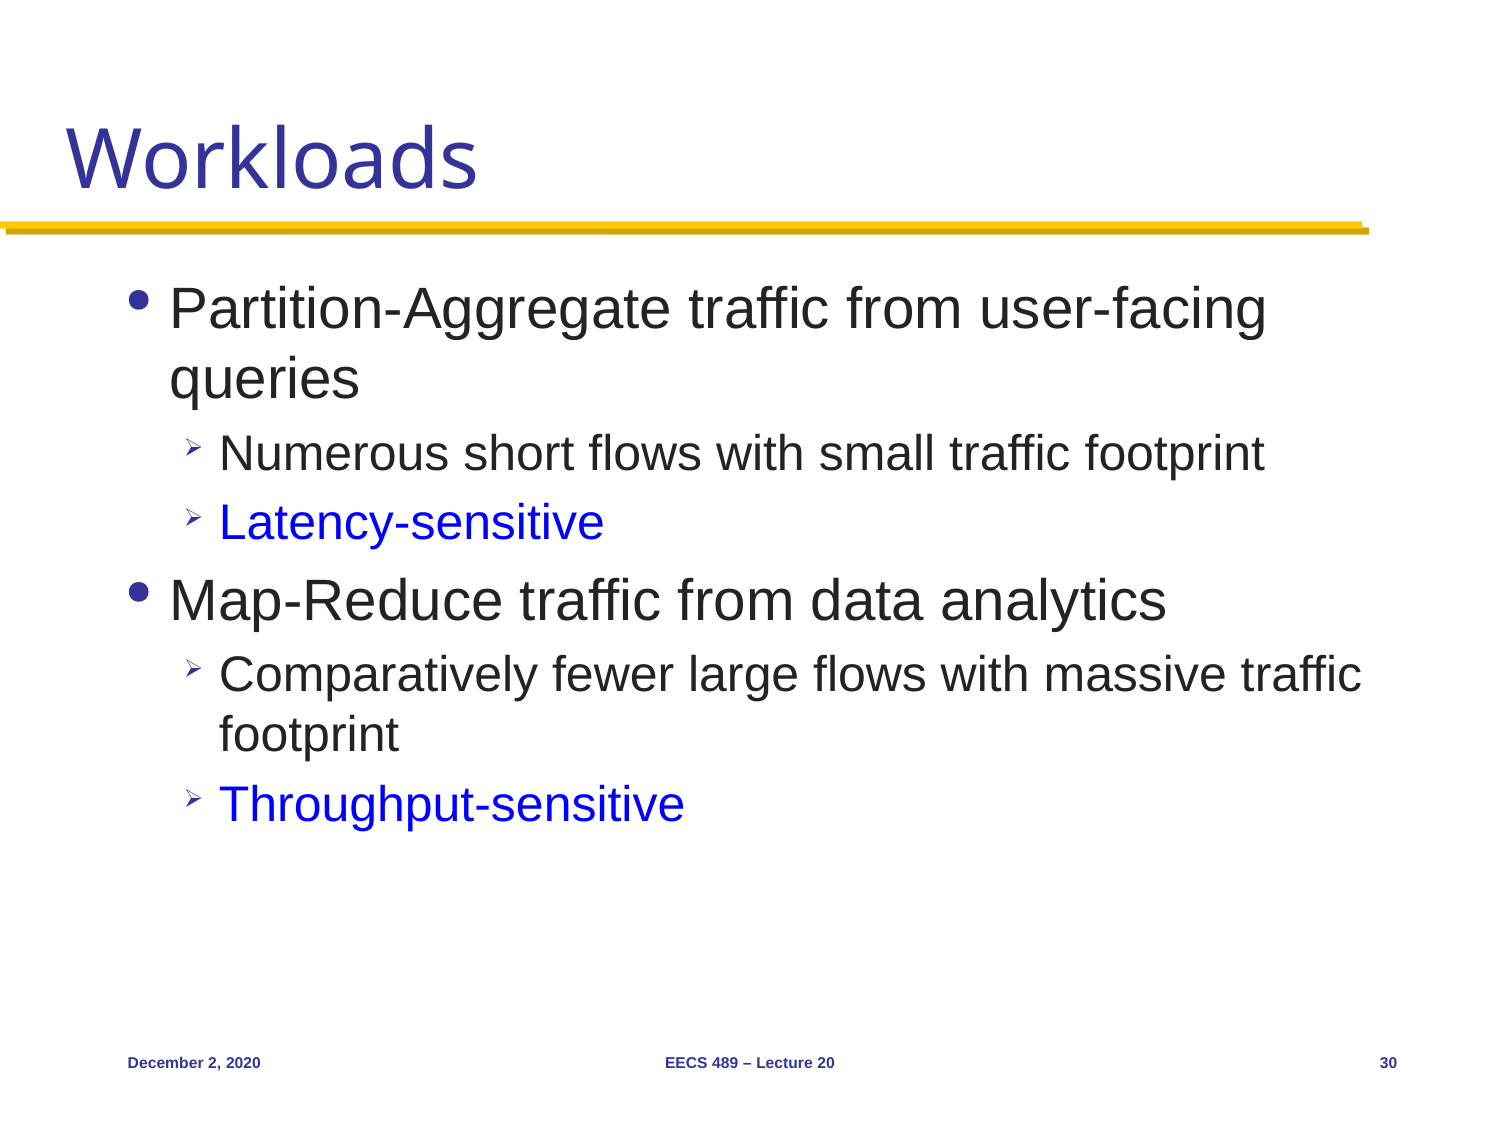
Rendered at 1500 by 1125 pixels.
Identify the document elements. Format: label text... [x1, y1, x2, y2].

footer EECS 489 – Lecture 20 [512, 1024, 988, 1101]
title Workloads [49, 24, 1451, 213]
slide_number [112, 1024, 426, 1101]
list Partition-Aggregate traffic from user-facing queries Numerous short flows with small traffic footprint Latency-sensitive Map-Reduce traffic from data analytics Comparatively fewer large flows with massive traffic footprint Throughput-sensitive [112, 262, 1413, 988]
slide_number 30 [1312, 1024, 1413, 1101]
